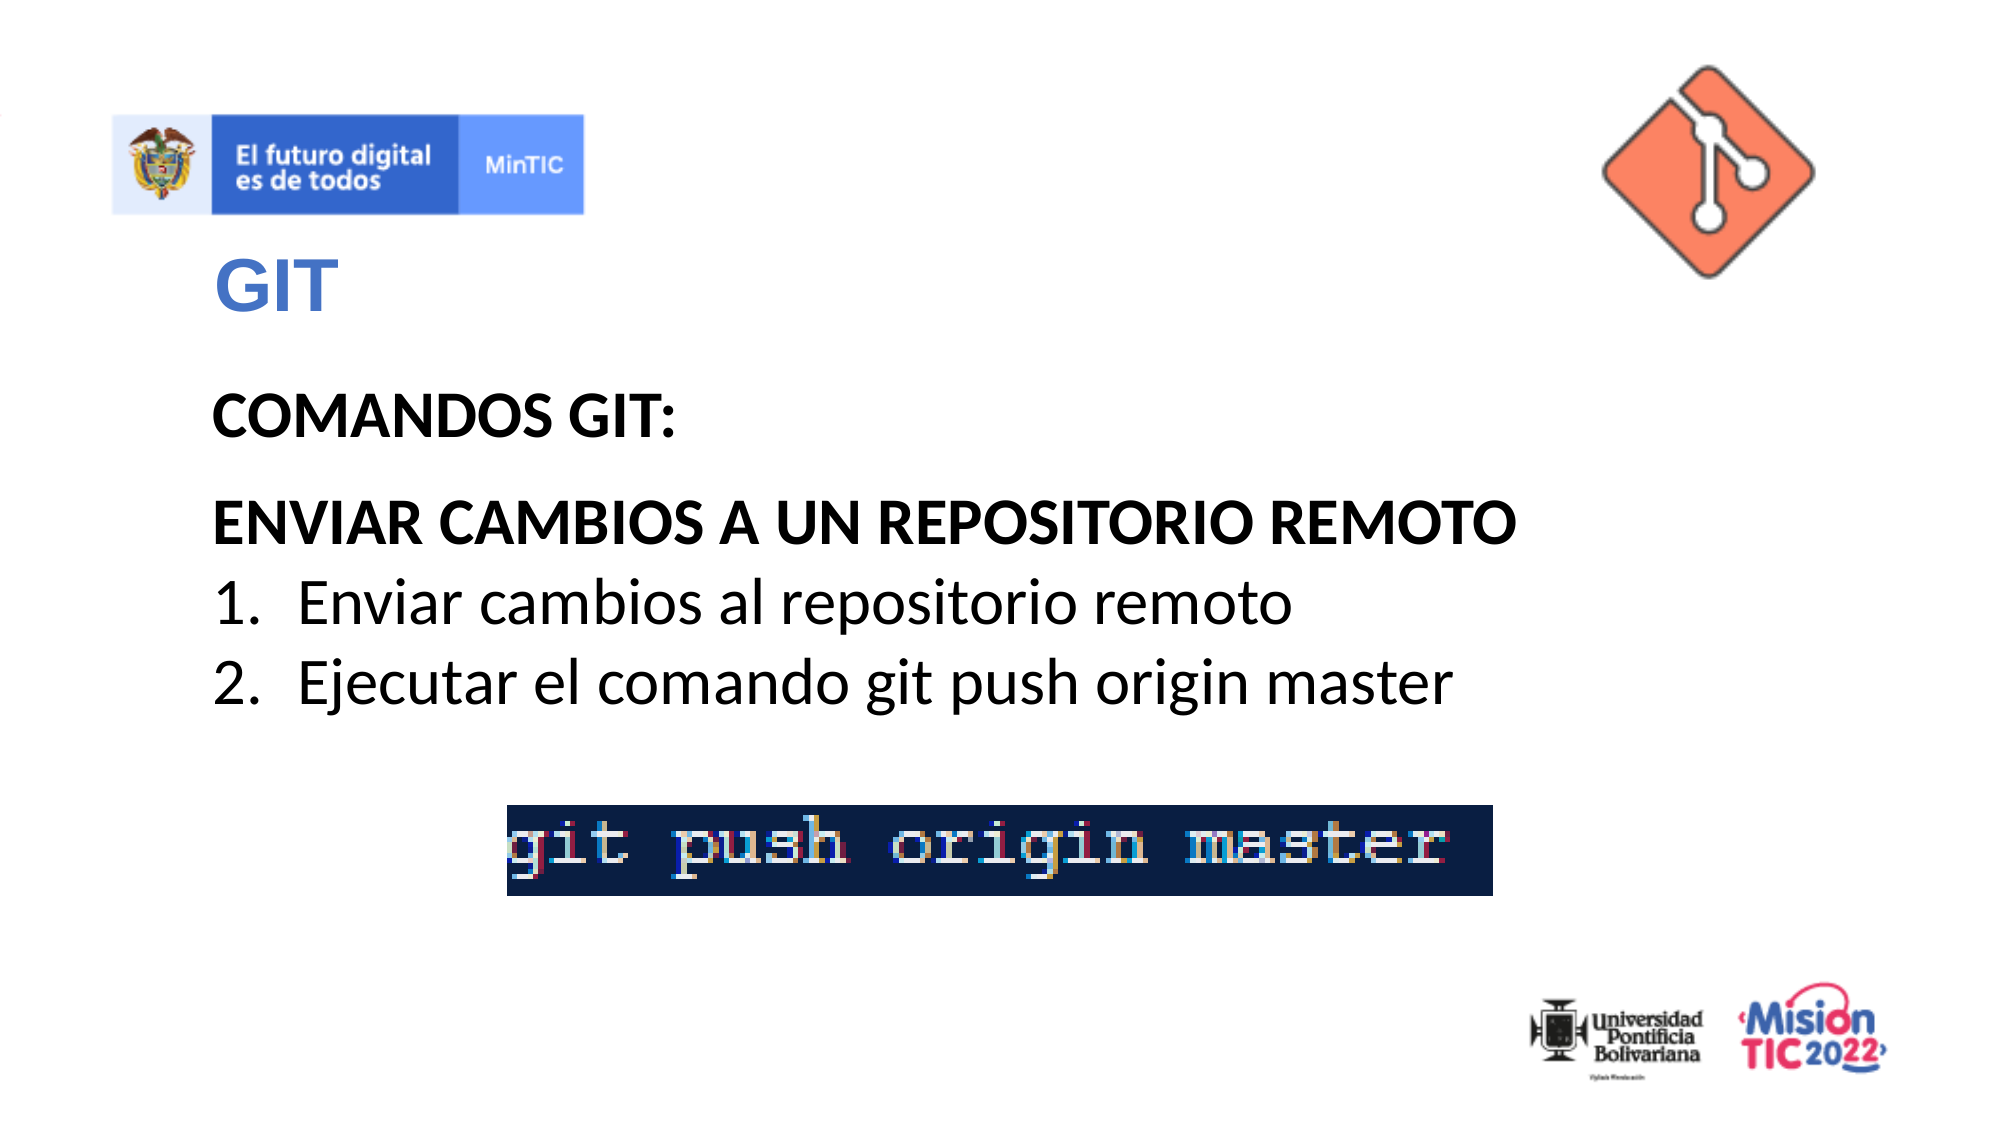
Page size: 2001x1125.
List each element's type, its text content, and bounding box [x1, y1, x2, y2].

text_box COMANDOS GIT: ENVIAR CAMBIOS A UN REPOSITORIO REMOTO Enviar cambios al repositorio remoto Ejecutar el comando git push origin master [197, 363, 1798, 726]
text_box GIT [199, 229, 1310, 334]
picture [0, 1, 2000, 1124]
